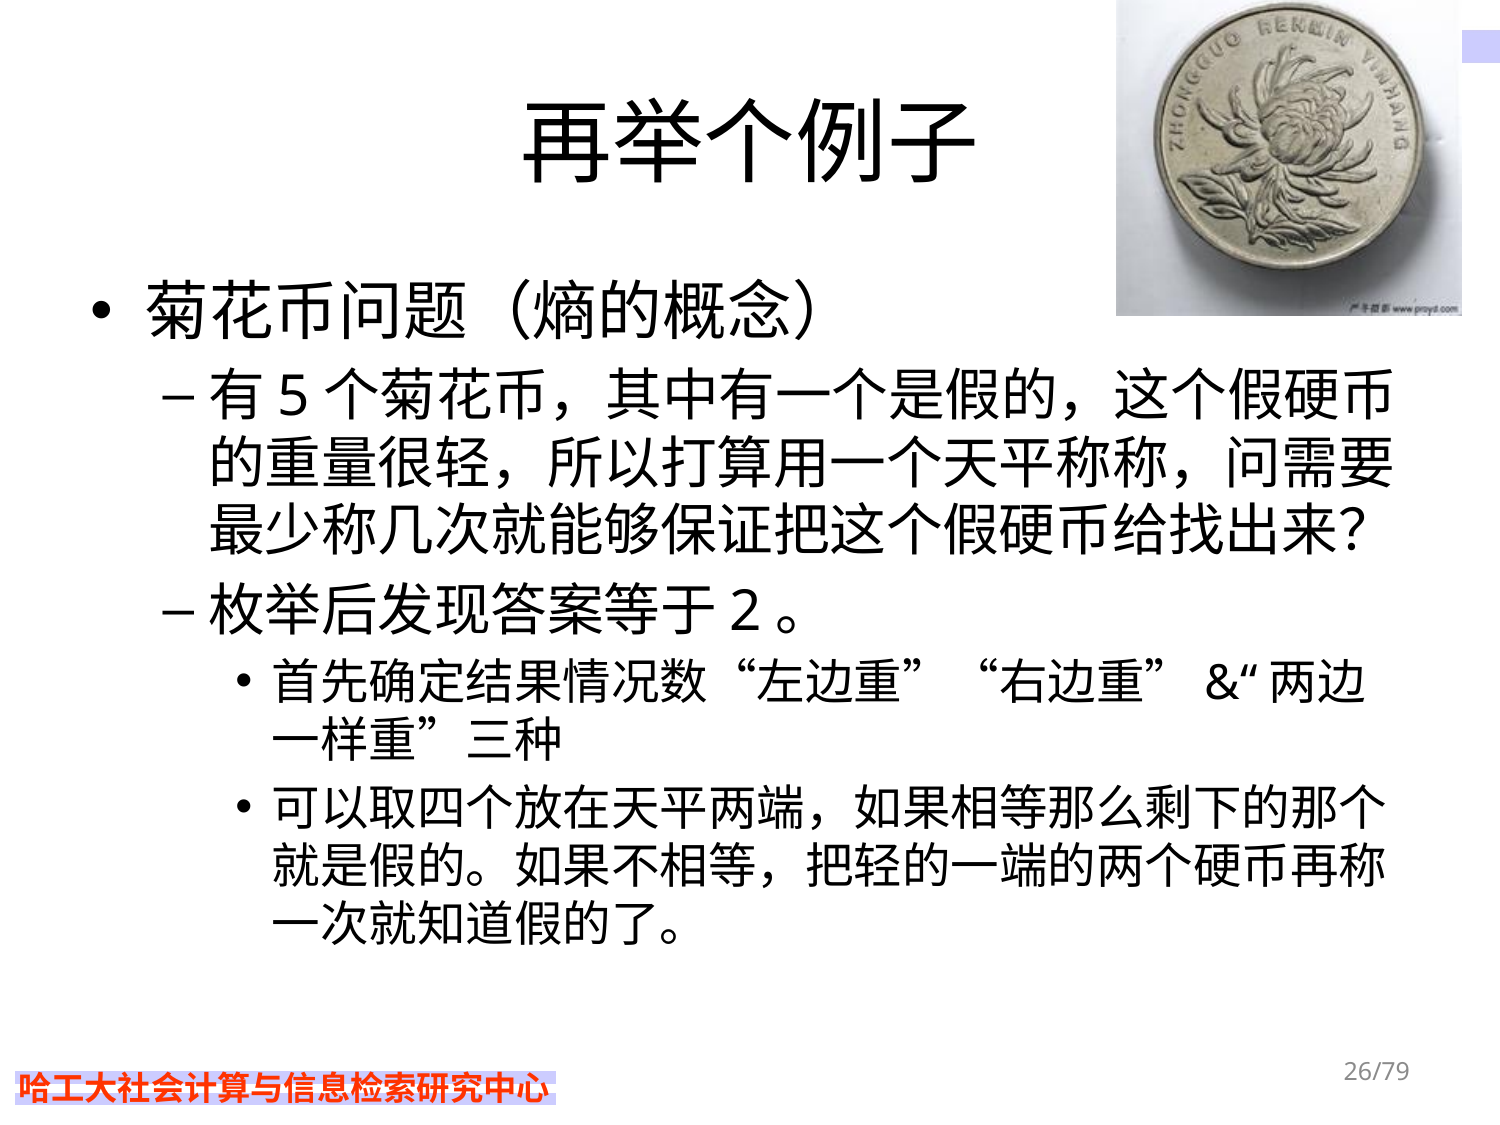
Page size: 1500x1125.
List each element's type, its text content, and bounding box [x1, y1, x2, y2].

slide_number 26/79 [1074, 1042, 1425, 1103]
title 再举个例子 [75, 45, 1110, 233]
picture [0, 1054, 585, 1125]
list 菊花币问题（熵的概念） 有5个菊花币，其中有一个是假的，这个假硬币的重量很轻，所以打算用一个天平称称，问需要最少称几次就能够保证把这个假硬币给找出来？ 枚举后发现答案等于2。 首先确定结果情况数“左边重”“右边重”&“两边一样重”三种 可以取四个放在天平两端，如果相等那么剩下的那个就是假的。如果不相等，把轻的一端的两个硬币再称一次就知道假的了。 [75, 262, 1425, 1005]
picture [1115, 0, 1500, 316]
